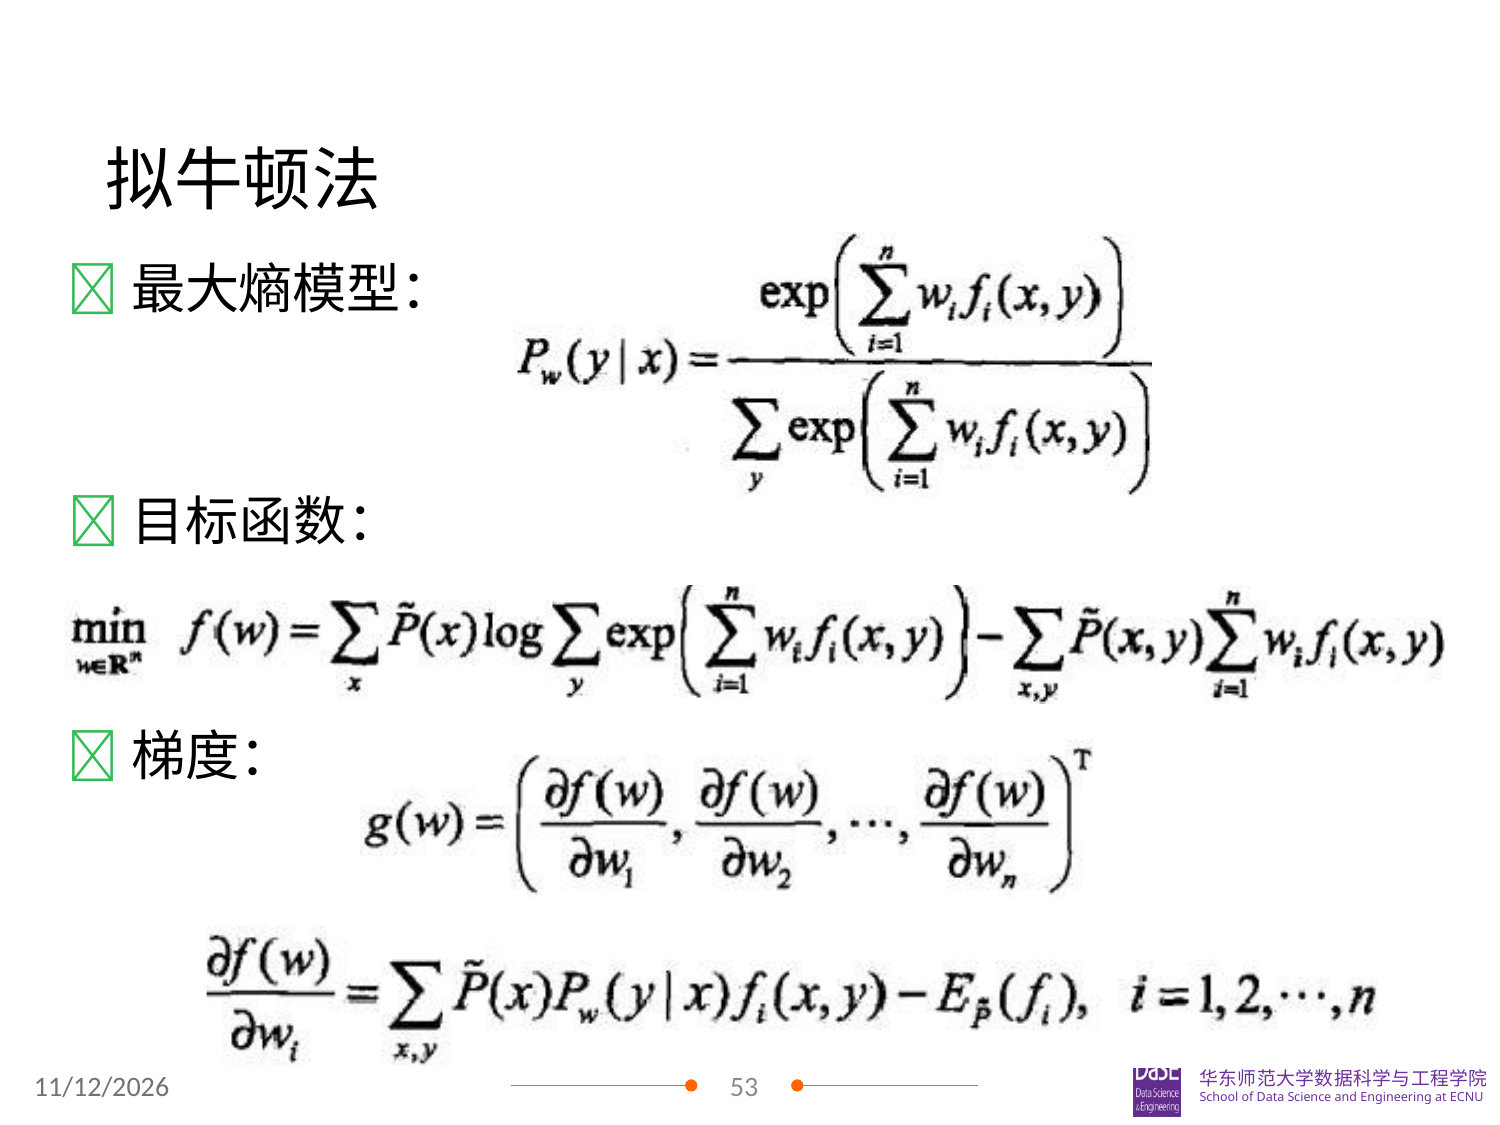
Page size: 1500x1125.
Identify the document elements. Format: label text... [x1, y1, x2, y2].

text_box [359, 739, 1093, 897]
text_box [64, 585, 1445, 704]
text_box 最大熵模型： [65, 255, 447, 320]
picture [1133, 1068, 1181, 1117]
text_box 梯度： [65, 721, 284, 787]
text_box [206, 925, 1378, 1068]
text_box 目标函数： [65, 487, 393, 552]
text_box [514, 232, 1152, 497]
title 拟牛顿法 [103, 0, 1397, 271]
